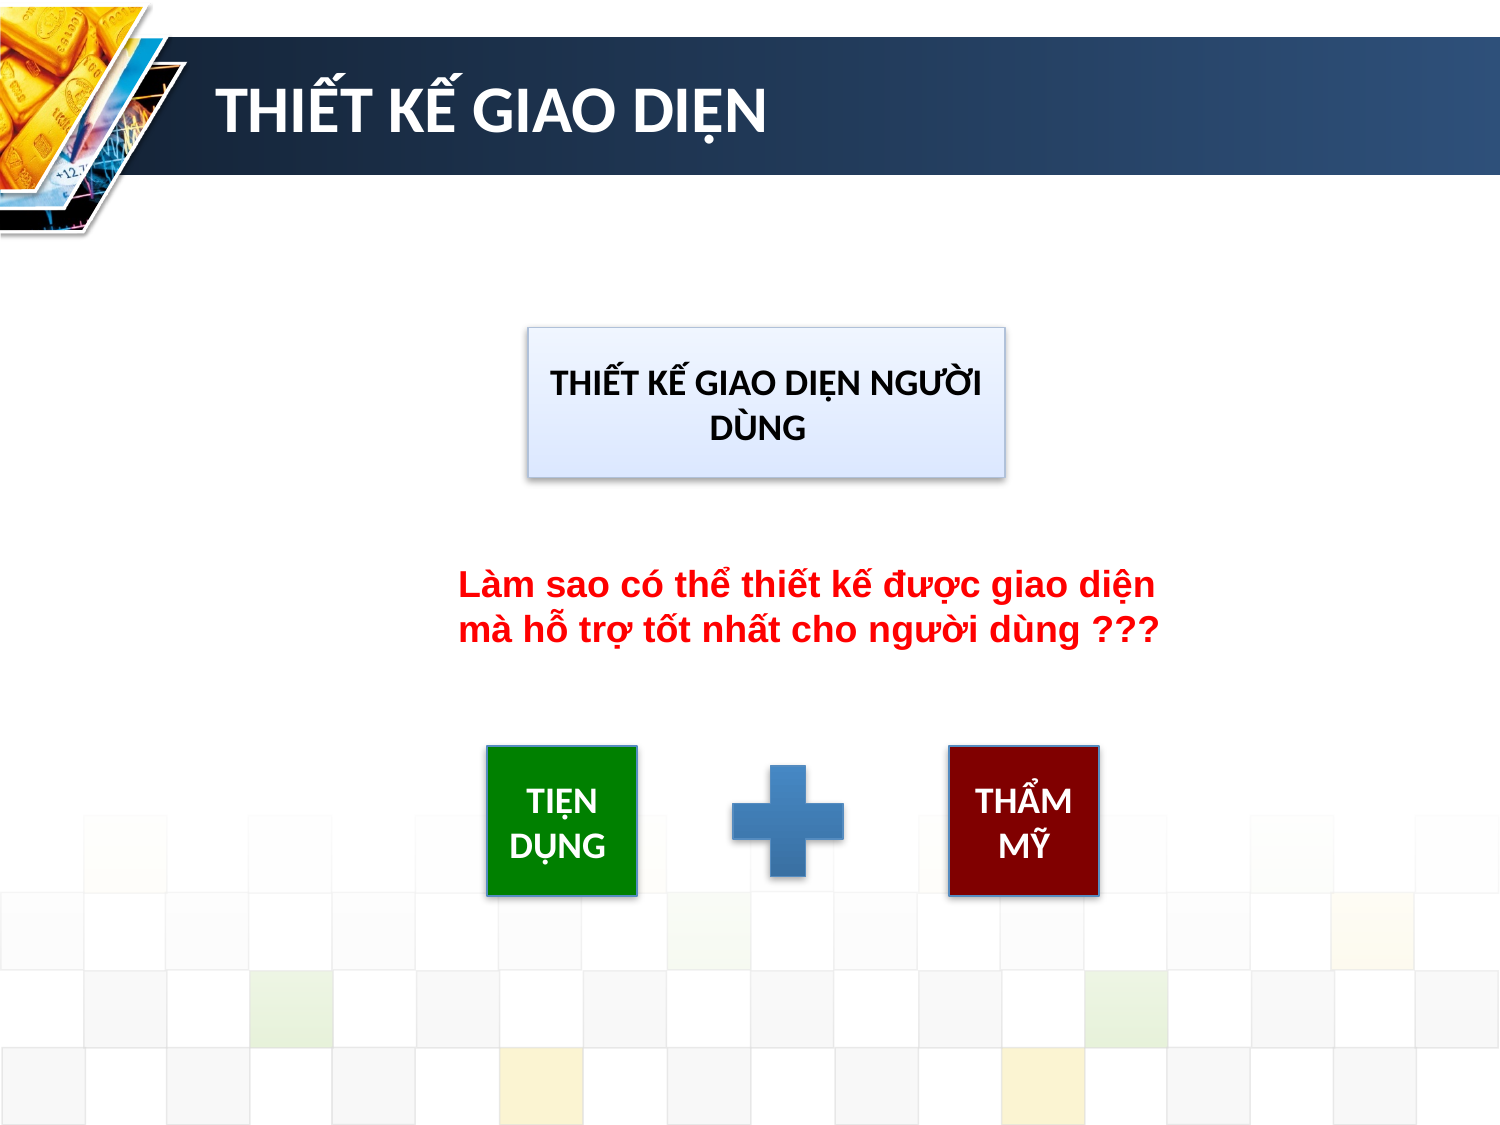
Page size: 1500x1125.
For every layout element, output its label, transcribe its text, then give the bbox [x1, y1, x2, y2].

picture [0, 0, 190, 243]
text_box THẨM MỸ [948, 745, 1100, 897]
text_box Làm sao có thể thiết kế được giao diện mà hỗ trợ tốt nhất cho người dùng ??? [443, 552, 1198, 657]
text_box [732, 765, 844, 877]
title THIẾT KẾ GIAO DIỆN [200, 37, 1499, 175]
text_box TIỆN DỤNG [486, 745, 638, 897]
text_box THIẾT KẾ GIAO DIỆN NGƯỜI DÙNG [527, 327, 1006, 478]
